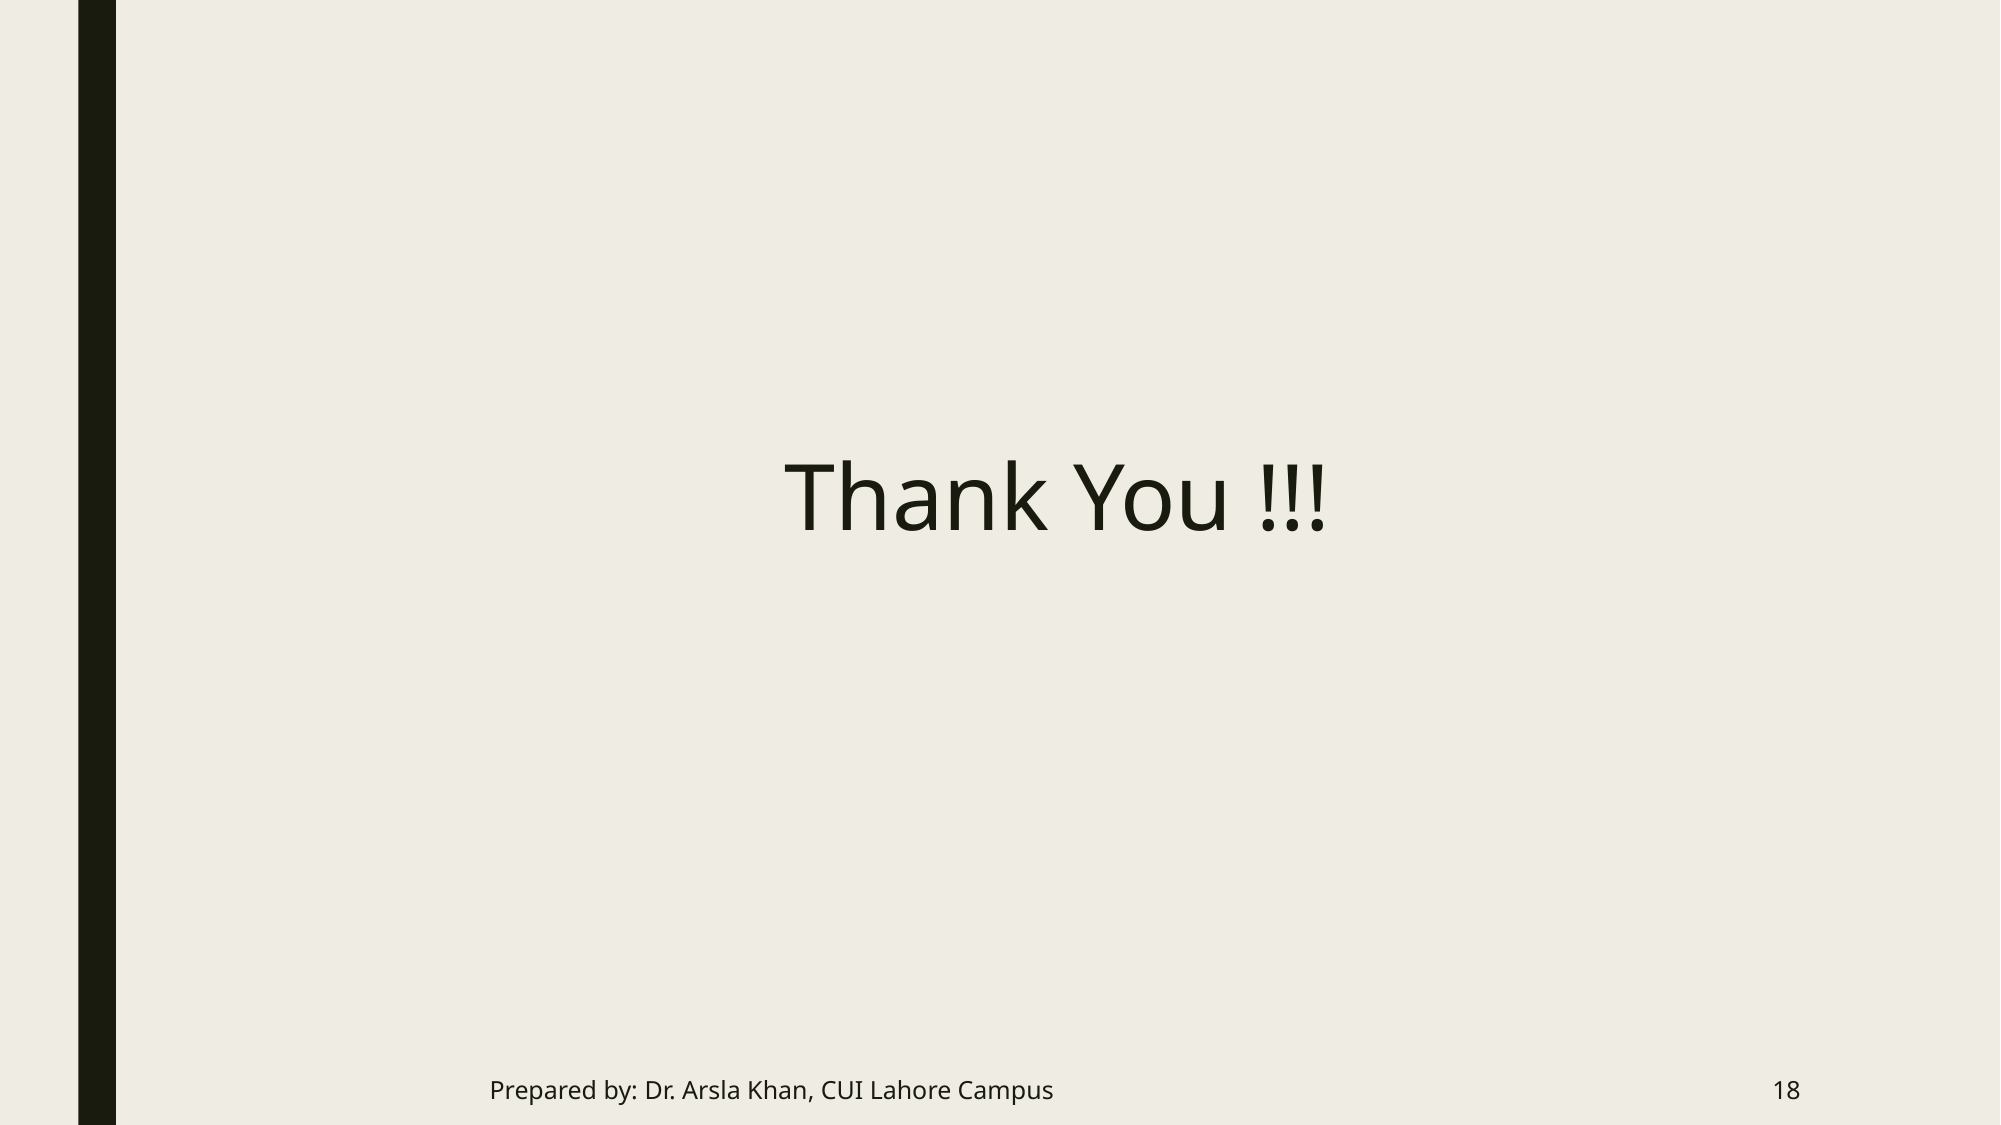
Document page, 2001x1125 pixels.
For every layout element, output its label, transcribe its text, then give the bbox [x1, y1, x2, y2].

slide_number 18 [1553, 1058, 1816, 1125]
title Thank You !!! [270, 444, 1846, 599]
footer Prepared by: Dr. Arsla Khan, CUI Lahore Campus [474, 1058, 1505, 1125]
